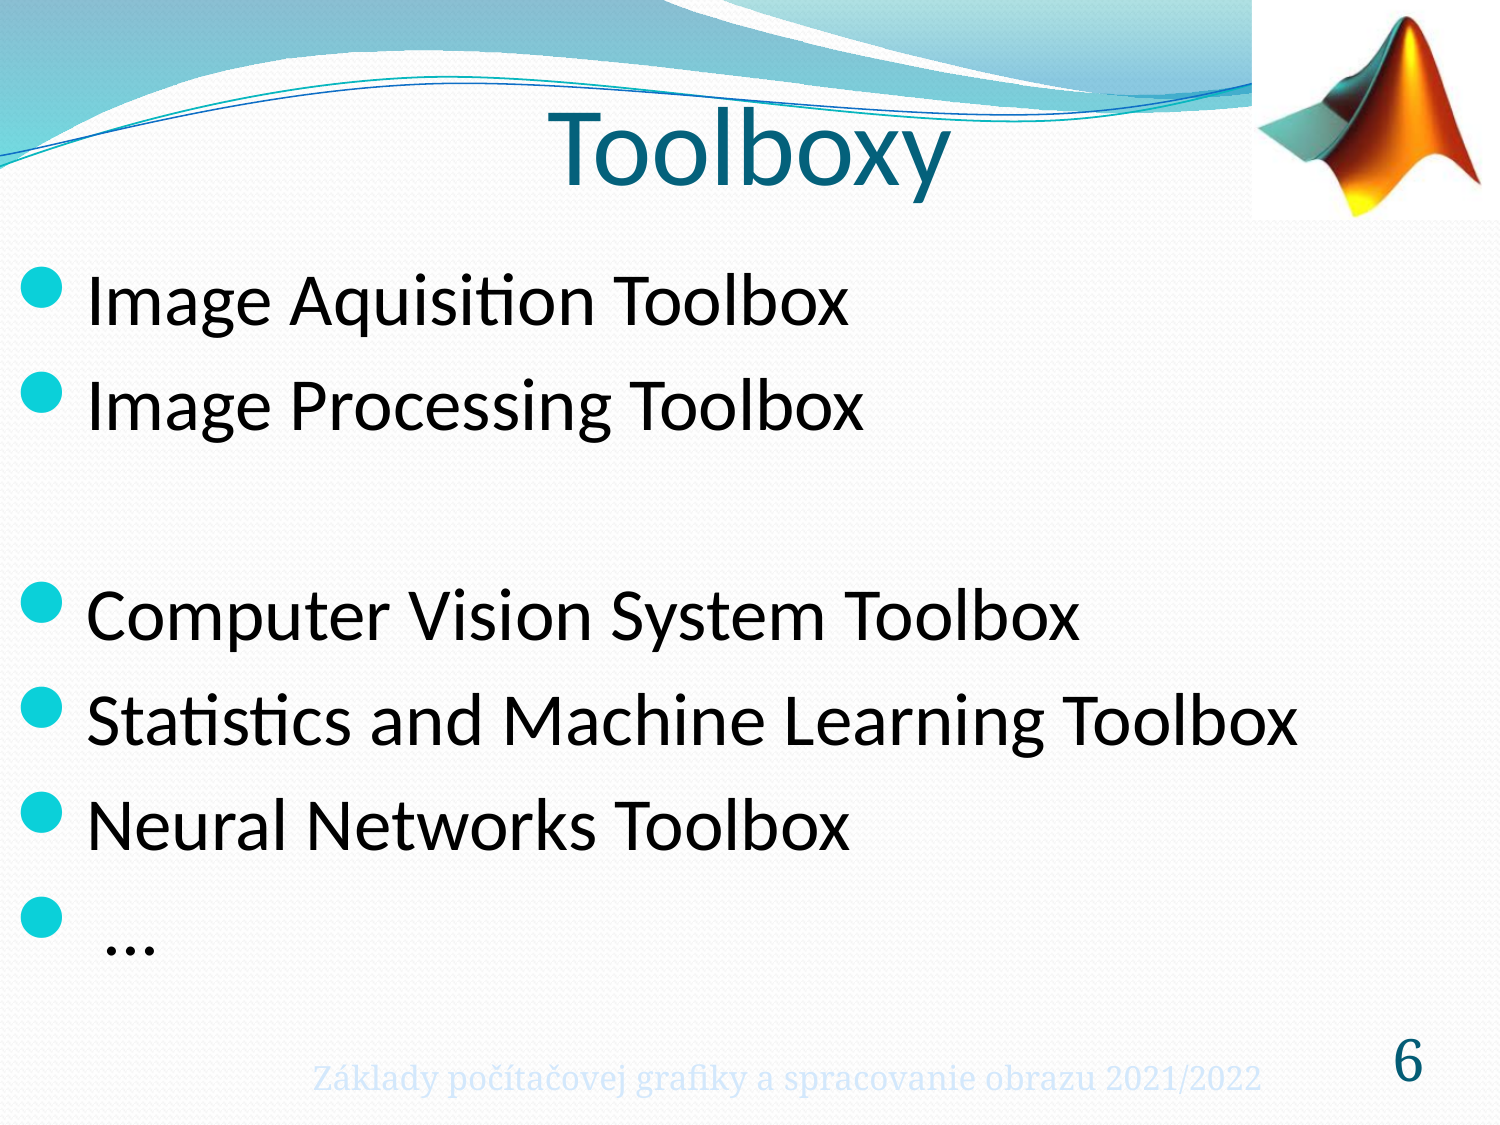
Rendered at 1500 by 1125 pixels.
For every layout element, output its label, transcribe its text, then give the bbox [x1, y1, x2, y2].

footer Základy počítačovej grafiky a spracovanie obrazu 2021/2022 [312, 1042, 1270, 1103]
list Image Aquisition Toolbox Image Processing Toolbox Computer Vision System Toolbox Statistics and Machine Learning Toolbox Neural Networks Toolbox ... [0, 243, 1500, 1038]
picture [1251, 0, 1500, 220]
title Toolboxy [0, 66, 1244, 209]
slide_number 6 [1299, 1042, 1425, 1103]
